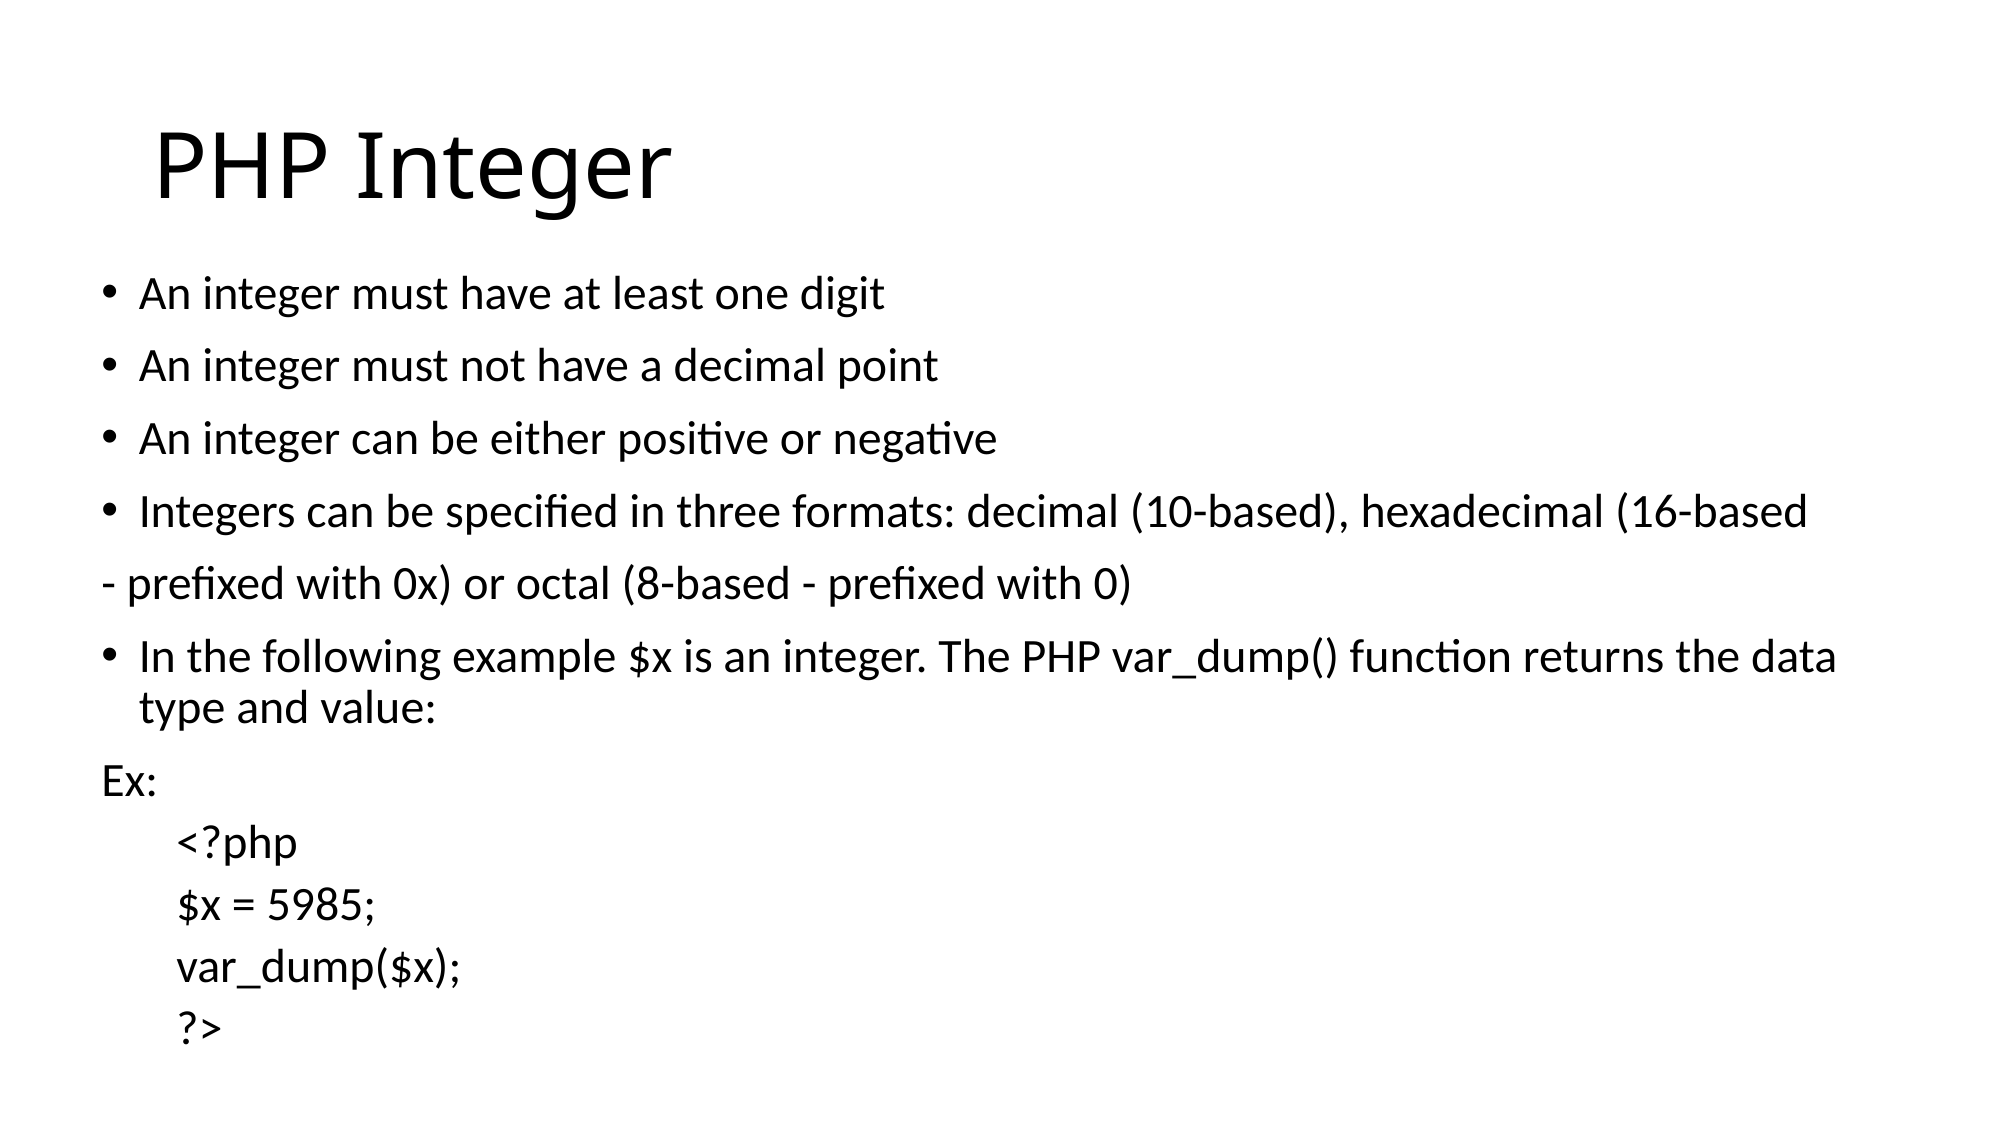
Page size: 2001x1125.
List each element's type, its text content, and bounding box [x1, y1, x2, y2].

title PHP Integer [137, 59, 1863, 260]
list An integer must have at least one digit An integer must not have a decimal point An integer can be either positive or negative Integers can be specified in three formats: decimal (10-based), hexadecimal (16-based - prefixed with 0x) or octal (8-based - prefixed with 0) In the following example $x is an integer. The PHP var_dump() function returns the data type and value: Ex: <?php $x = 5985; var_dump($x); ?> [86, 260, 1891, 1092]
